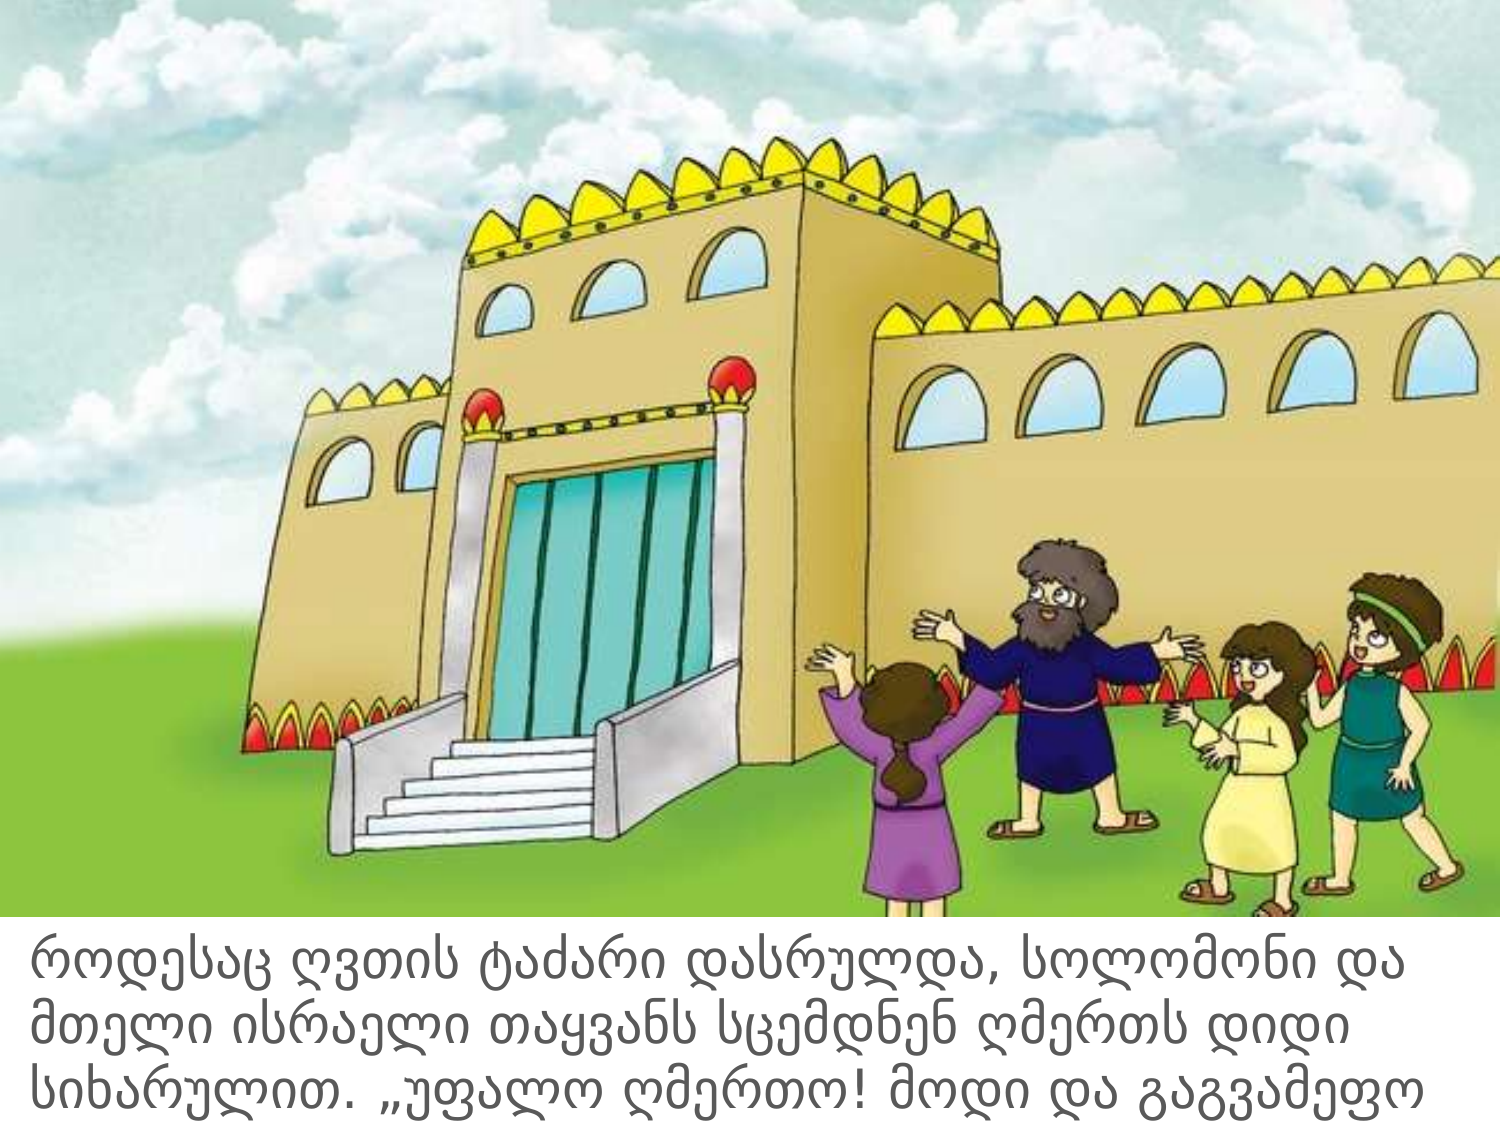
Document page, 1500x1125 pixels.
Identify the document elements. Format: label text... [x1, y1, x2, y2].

picture [0, 0, 1500, 918]
text_box როდესაც ღვთის ტაძარი დასრულდა, სოლომონი და მთელი ისრაელი თაყვანს სცემდნენ ღმერთს დიდი სიხარულით. „უფალო ღმერთო! მოდი და გაგვამეფო აქ!” [14, 925, 1486, 1125]
